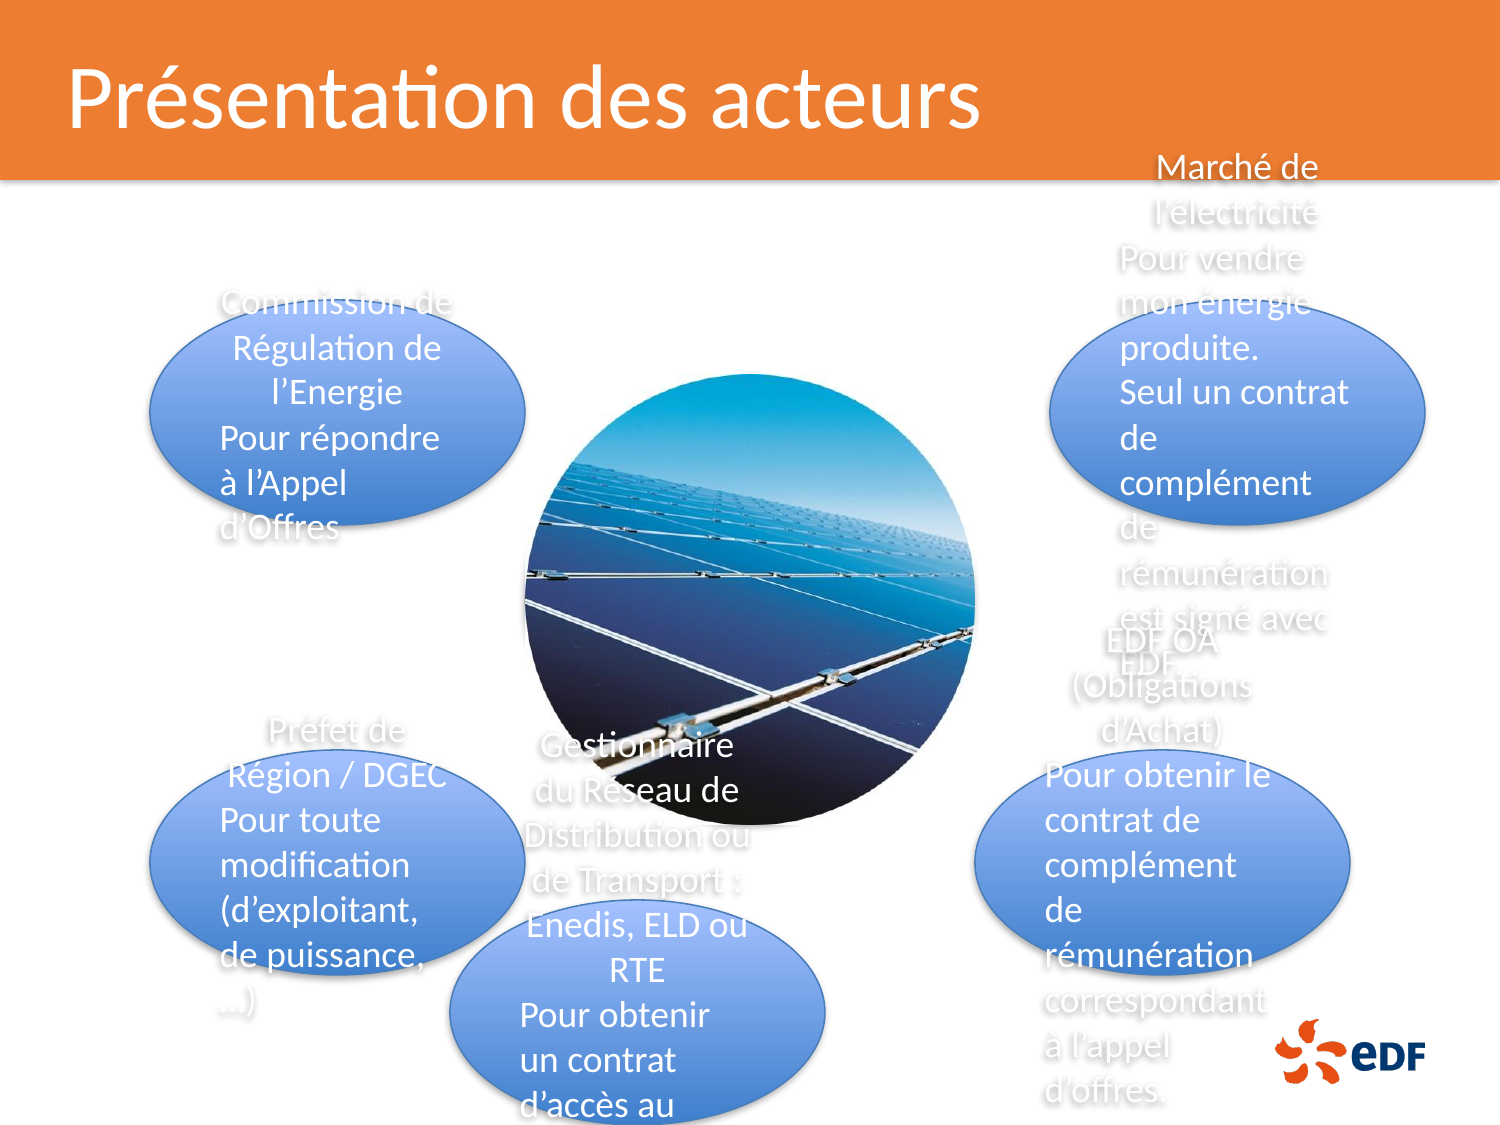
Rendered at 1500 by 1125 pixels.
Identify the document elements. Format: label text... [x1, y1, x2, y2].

text_box [0, 0, 1500, 181]
text_box Préfet de Région / DGEC Pour toute modification (d’exploitant, de puissance, …) [149, 749, 526, 976]
text_box Marché de l’électricité Pour vendre mon énergie produite. Seul un contrat de complément de rémunération est signé avec EDF. [1049, 299, 1426, 526]
text_box EDF OA (Obligations d’Achat) Pour obtenir le contrat de complément de rémunération correspondant à l’appel d’offres. [974, 749, 1351, 976]
picture [1274, 1019, 1426, 1085]
text_box Gestionnaire du Réseau de Distribution ou de Transport : Enedis, ELD ou RTE Pour obtenir un contrat d’accès au réseau et mettre en service l’installation. [449, 899, 826, 1125]
picture [524, 374, 976, 826]
text_box Présentation des acteurs [51, 29, 999, 155]
text_box Commission de Régulation de l’Energie Pour répondre à l’Appel d’Offres [149, 299, 519, 526]
